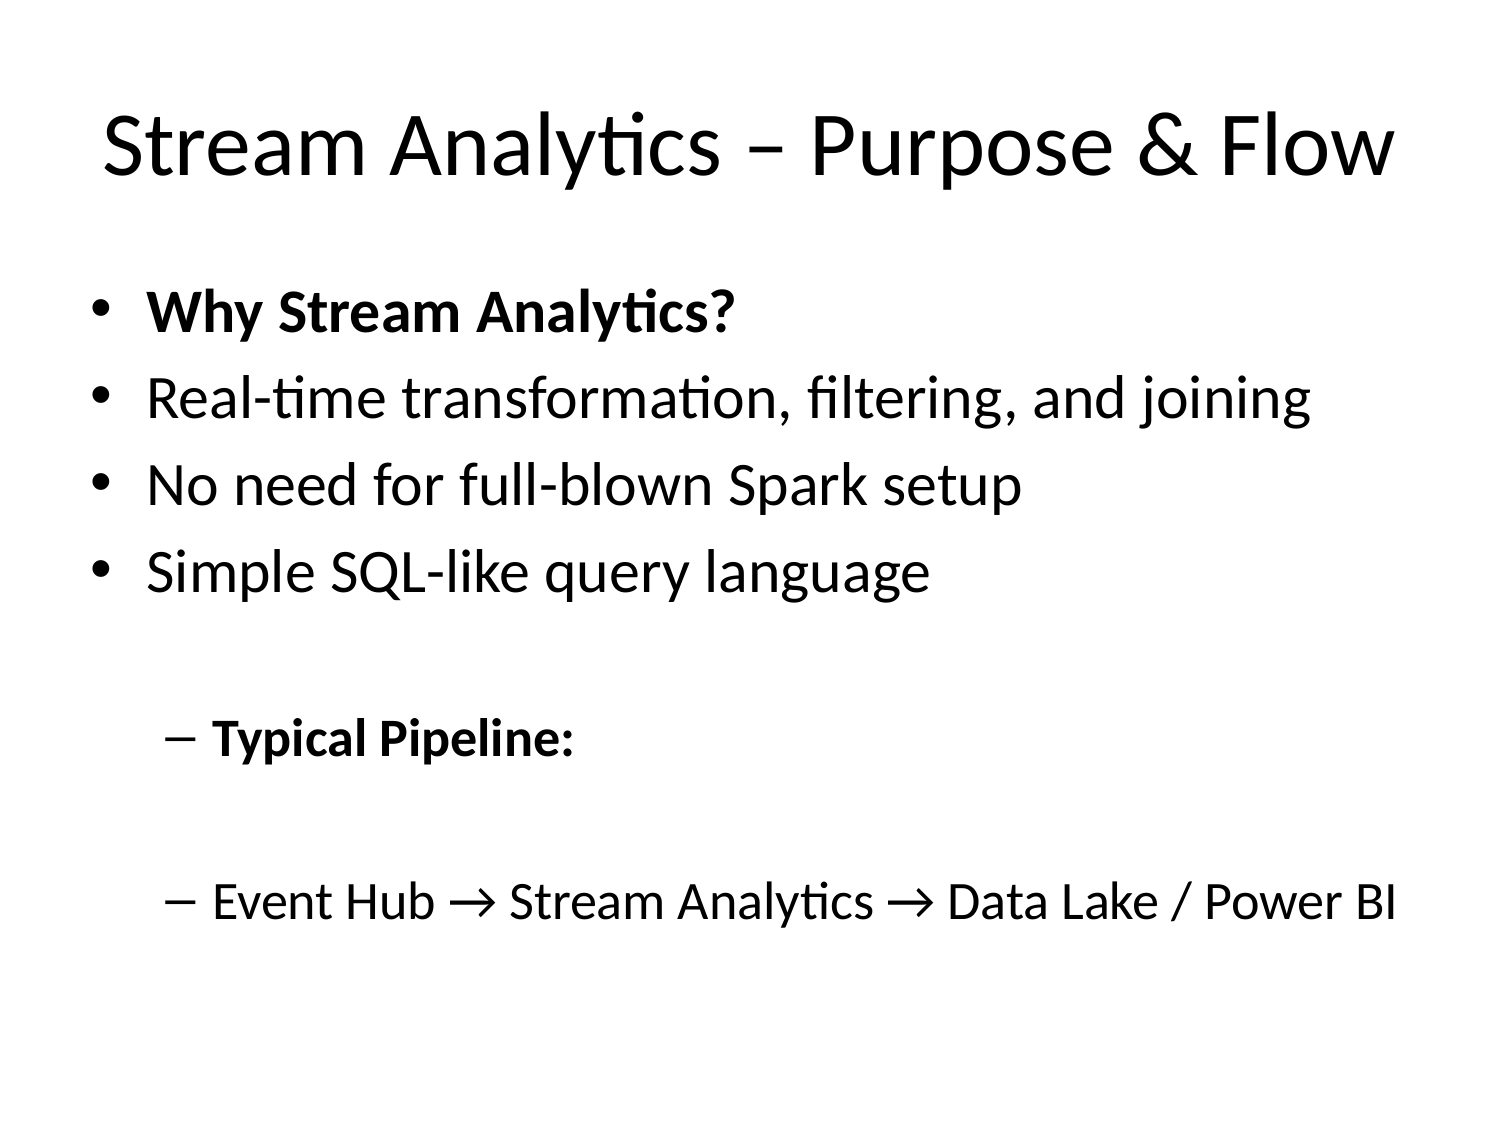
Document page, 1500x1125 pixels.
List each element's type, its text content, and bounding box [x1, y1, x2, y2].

title Stream Analytics – Purpose & Flow [75, 45, 1425, 233]
list Why Stream Analytics? Real-time transformation, filtering, and joining No need for full-blown Spark setup Simple SQL-like query language Typical Pipeline: Event Hub → Stream Analytics → Data Lake / Power BI [75, 262, 1425, 1005]
